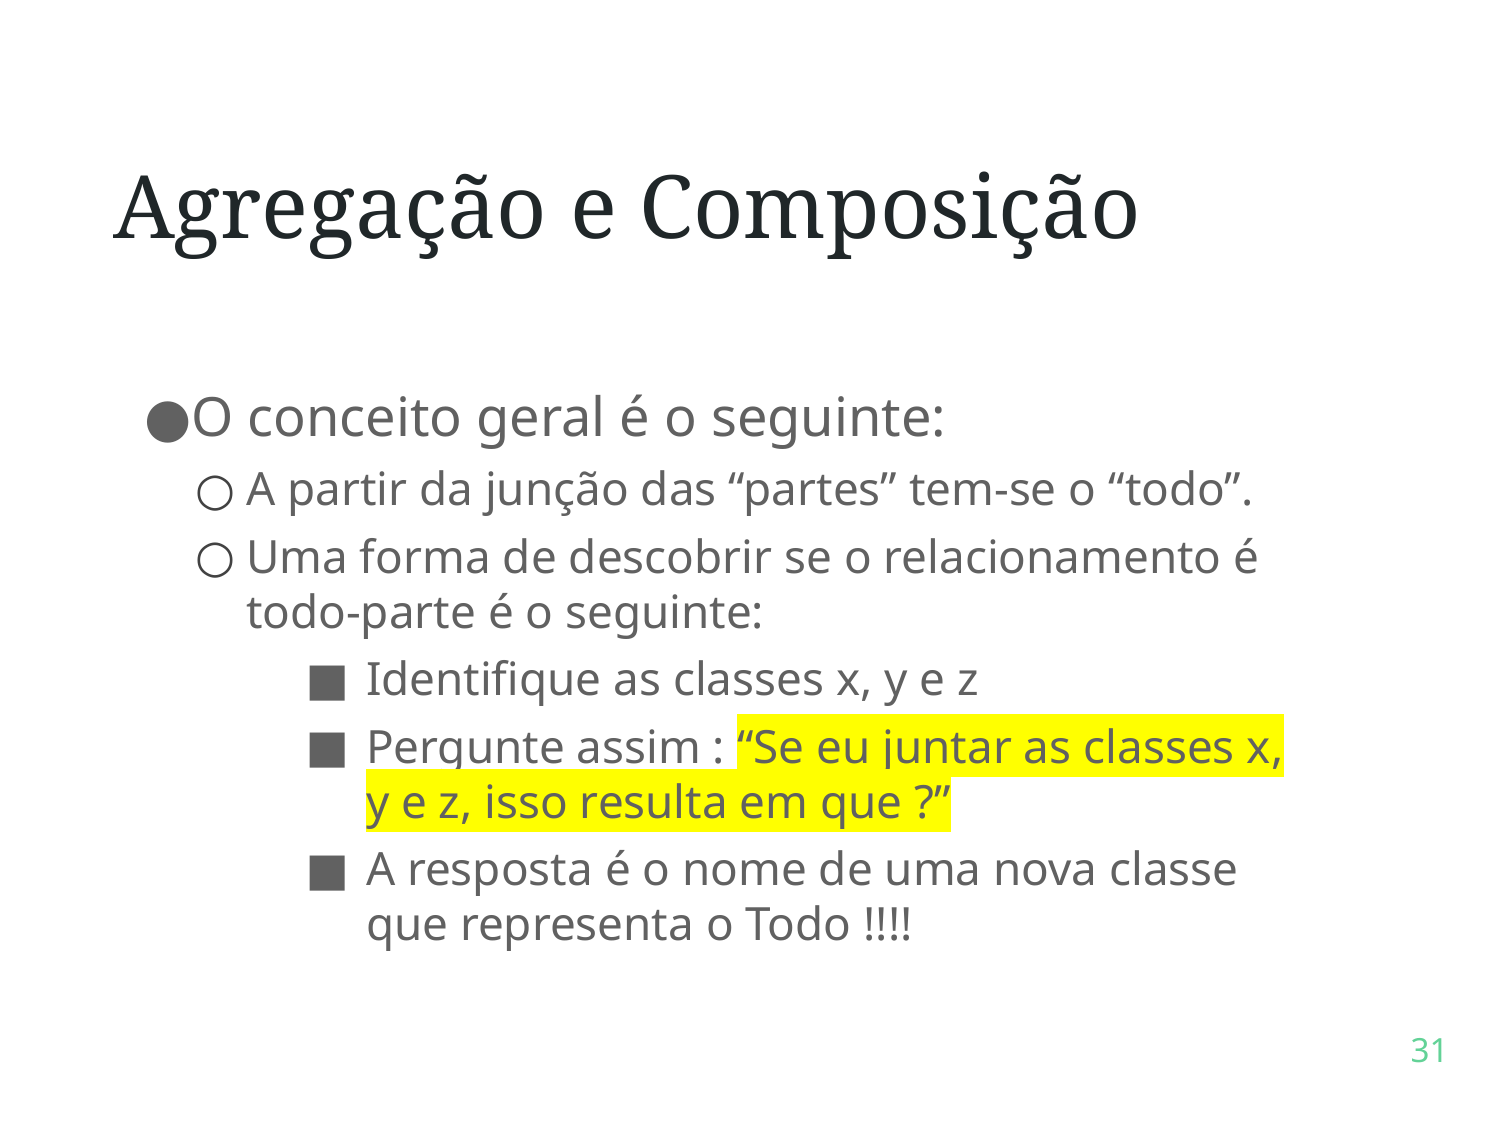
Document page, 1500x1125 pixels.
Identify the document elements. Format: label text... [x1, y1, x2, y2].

list O conceito geral é o seguinte: A partir da junção das “partes” tem-se o “todo”. Uma forma de descobrir se o relacionamento é todo-parte é o seguinte: Identifique as classes x, y e z Pergunte assim : “Se eu juntar as classes x, y e z, isso resulta em que ?” A resposta é o nome de uma nova classe que representa o Todo !!!! [126, 375, 1322, 1035]
title Agregação e Composição [98, 61, 1243, 264]
text_box ‹#› [1379, 1013, 1480, 1089]
